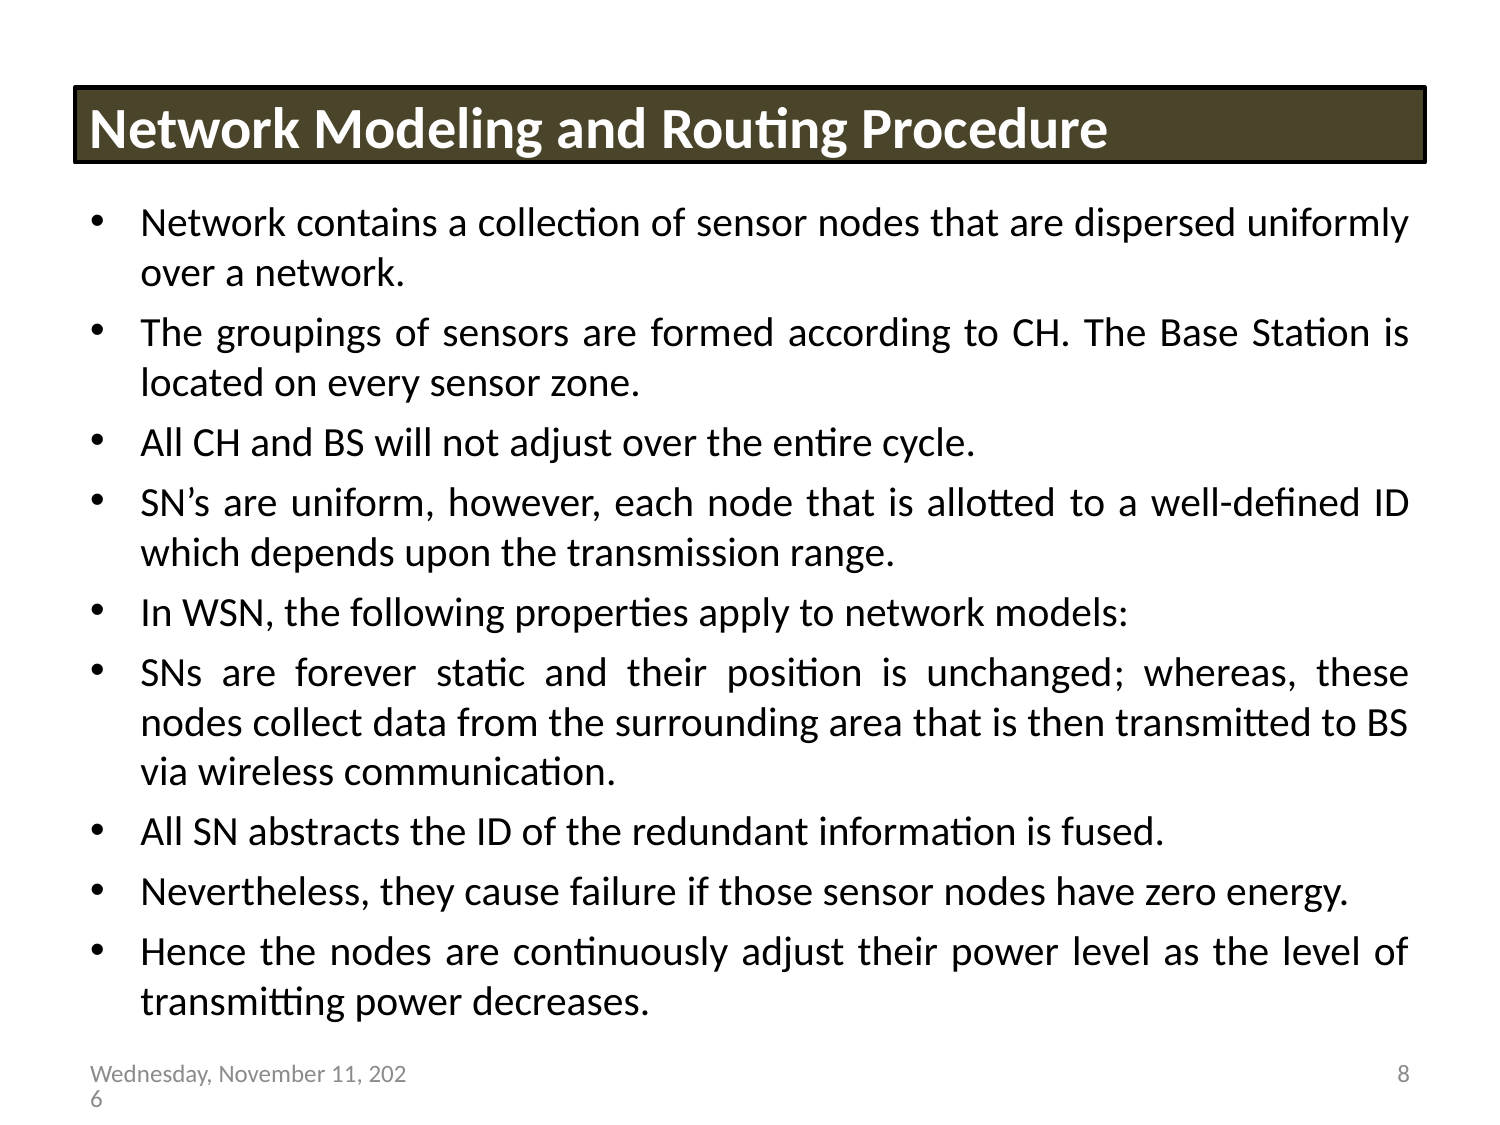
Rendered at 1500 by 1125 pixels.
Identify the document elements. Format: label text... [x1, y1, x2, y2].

list Network contains a collection of sensor nodes that are dispersed uniformly over a network. The groupings of sensors are formed according to CH. The Base Station is located on every sensor zone. All CH and BS will not adjust over the entire cycle. SN’s are uniform, however, each node that is allotted to a well-defined ID which depends upon the transmission range. In WSN, the following properties apply to network models: SNs are forever static and their position is unchanged; whereas, these nodes collect data from the surrounding area that is then transmitted to BS via wireless communication. All SN abstracts the ID of the redundant information is fused. Nevertheless, they cause failure if those sensor nodes have zero energy. Hence the nodes are continuously adjust their power level as the level of transmitting power decreases. [75, 187, 1425, 1038]
text_box Network Modeling and Routing Procedure [73, 85, 1427, 164]
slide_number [75, 1042, 425, 1103]
slide_number 8 [1074, 1042, 1425, 1103]
